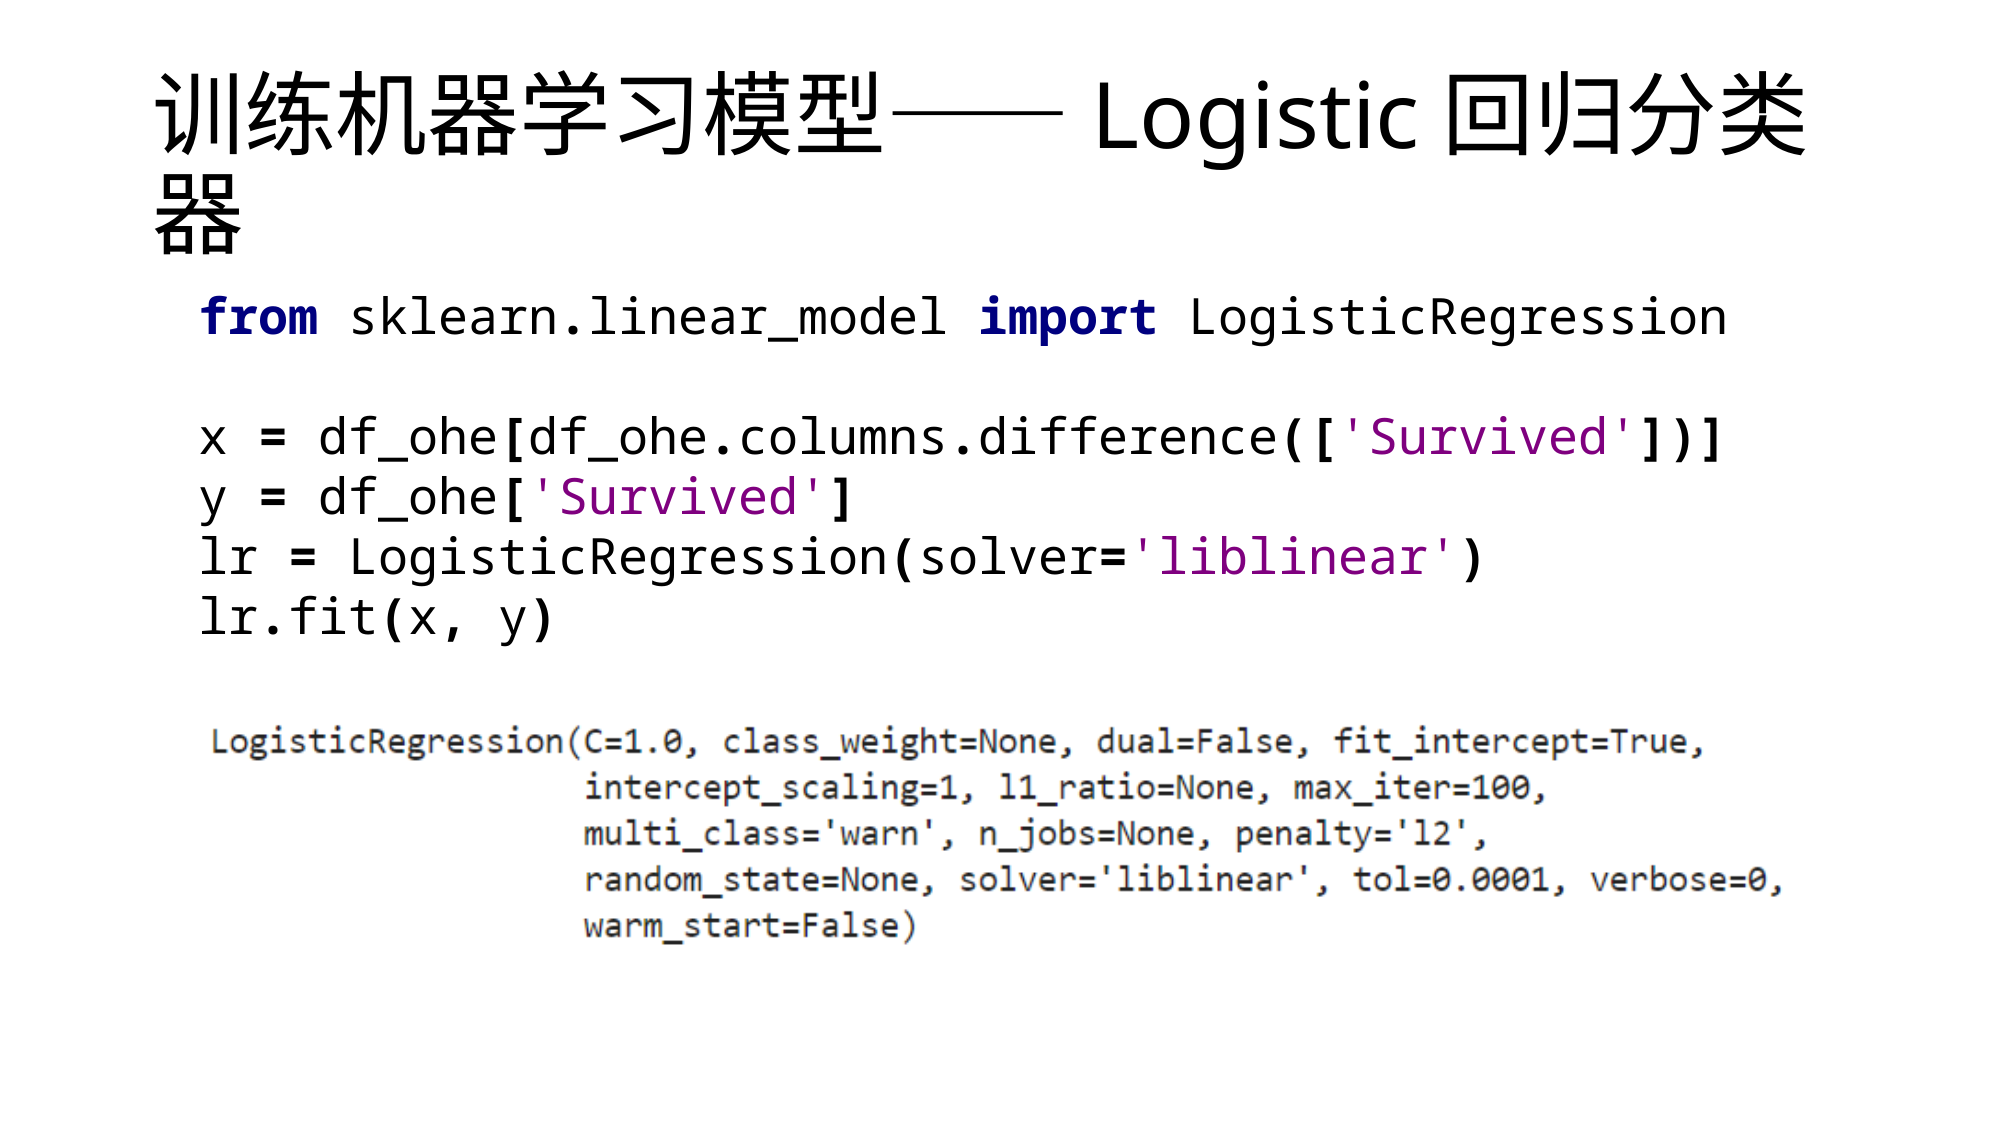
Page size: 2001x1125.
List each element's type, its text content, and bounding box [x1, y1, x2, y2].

text_box from sklearn.linear_model import LogisticRegression x = df_ohe[df_ohe.columns.difference(['Survived'])] y = df_ohe['Survived'] lr = LogisticRegression(solver='liblinear') lr.fit(x, y) [183, 277, 1817, 652]
picture [199, 711, 1801, 954]
title 训练机器学习模型——Logistic回归分类器 [137, 59, 1863, 278]
